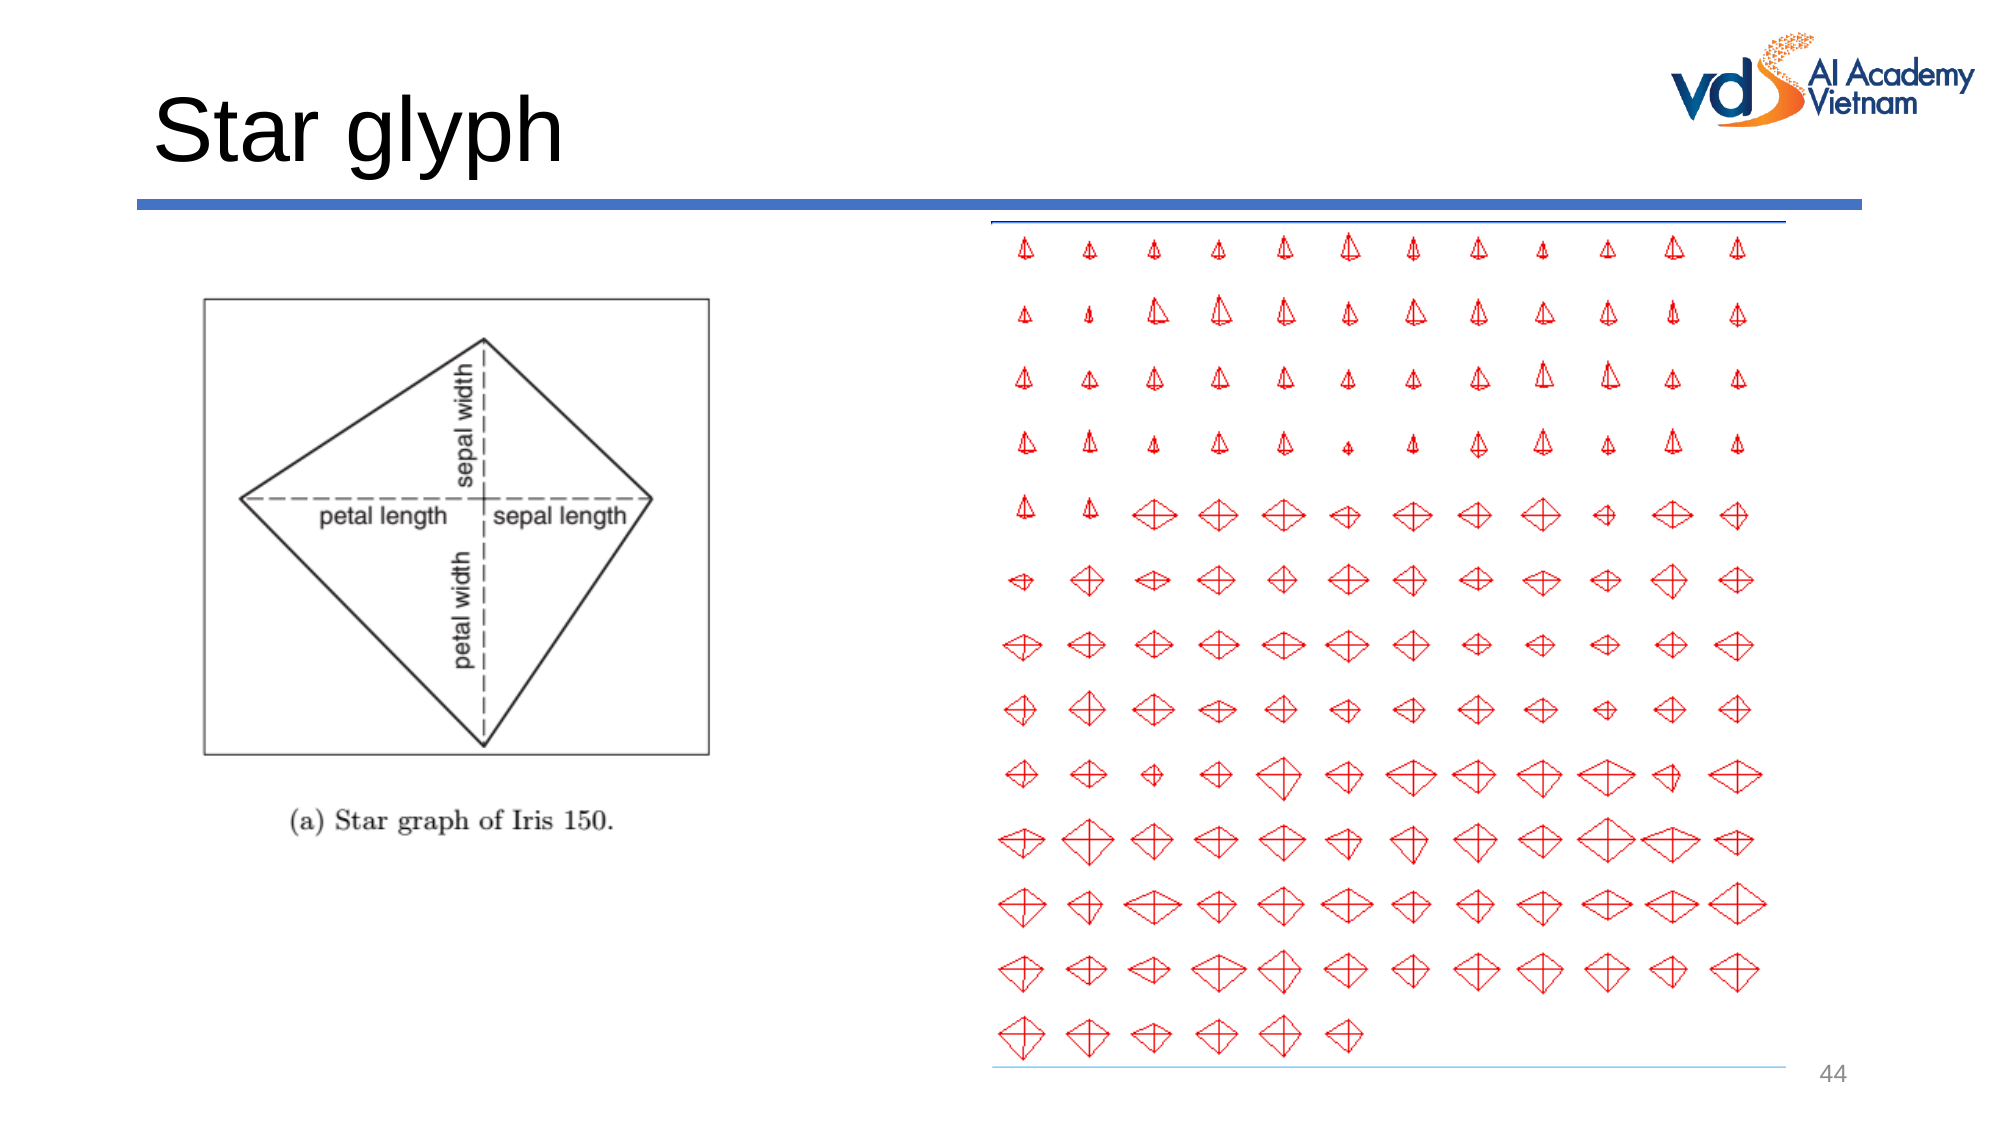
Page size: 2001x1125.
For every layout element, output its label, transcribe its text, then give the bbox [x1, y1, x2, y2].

picture [1671, 32, 1975, 127]
picture [991, 221, 1786, 1068]
slide_number 44 [1412, 1042, 1863, 1103]
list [181, 291, 732, 842]
title Star glyph [137, 59, 1863, 204]
